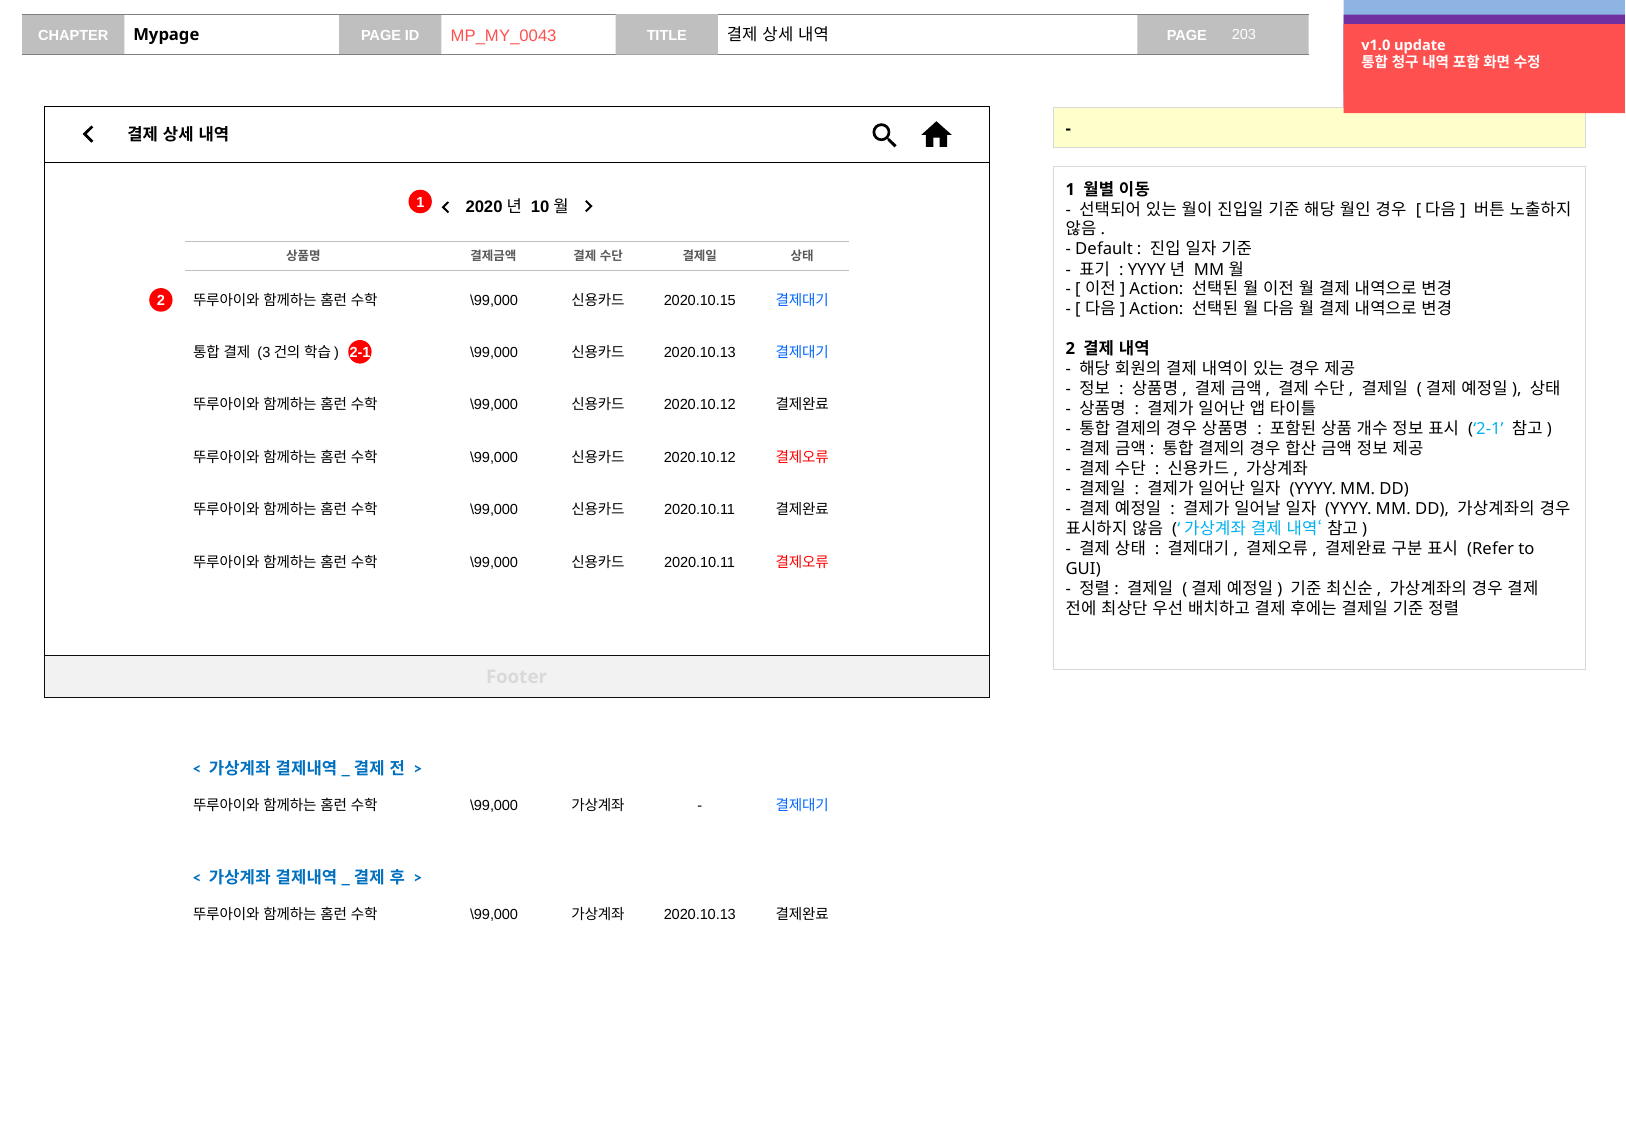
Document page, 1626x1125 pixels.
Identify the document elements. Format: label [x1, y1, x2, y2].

text_box [192, 866, 512, 888]
text_box [192, 904, 850, 924]
text_box [192, 795, 850, 814]
text_box [1053, 166, 1586, 670]
text_box [192, 757, 512, 779]
list [441, 16, 616, 53]
text_box [42, 104, 991, 699]
title [124, 16, 340, 53]
list [717, 16, 1138, 53]
text_box [1053, 0, 1625, 148]
